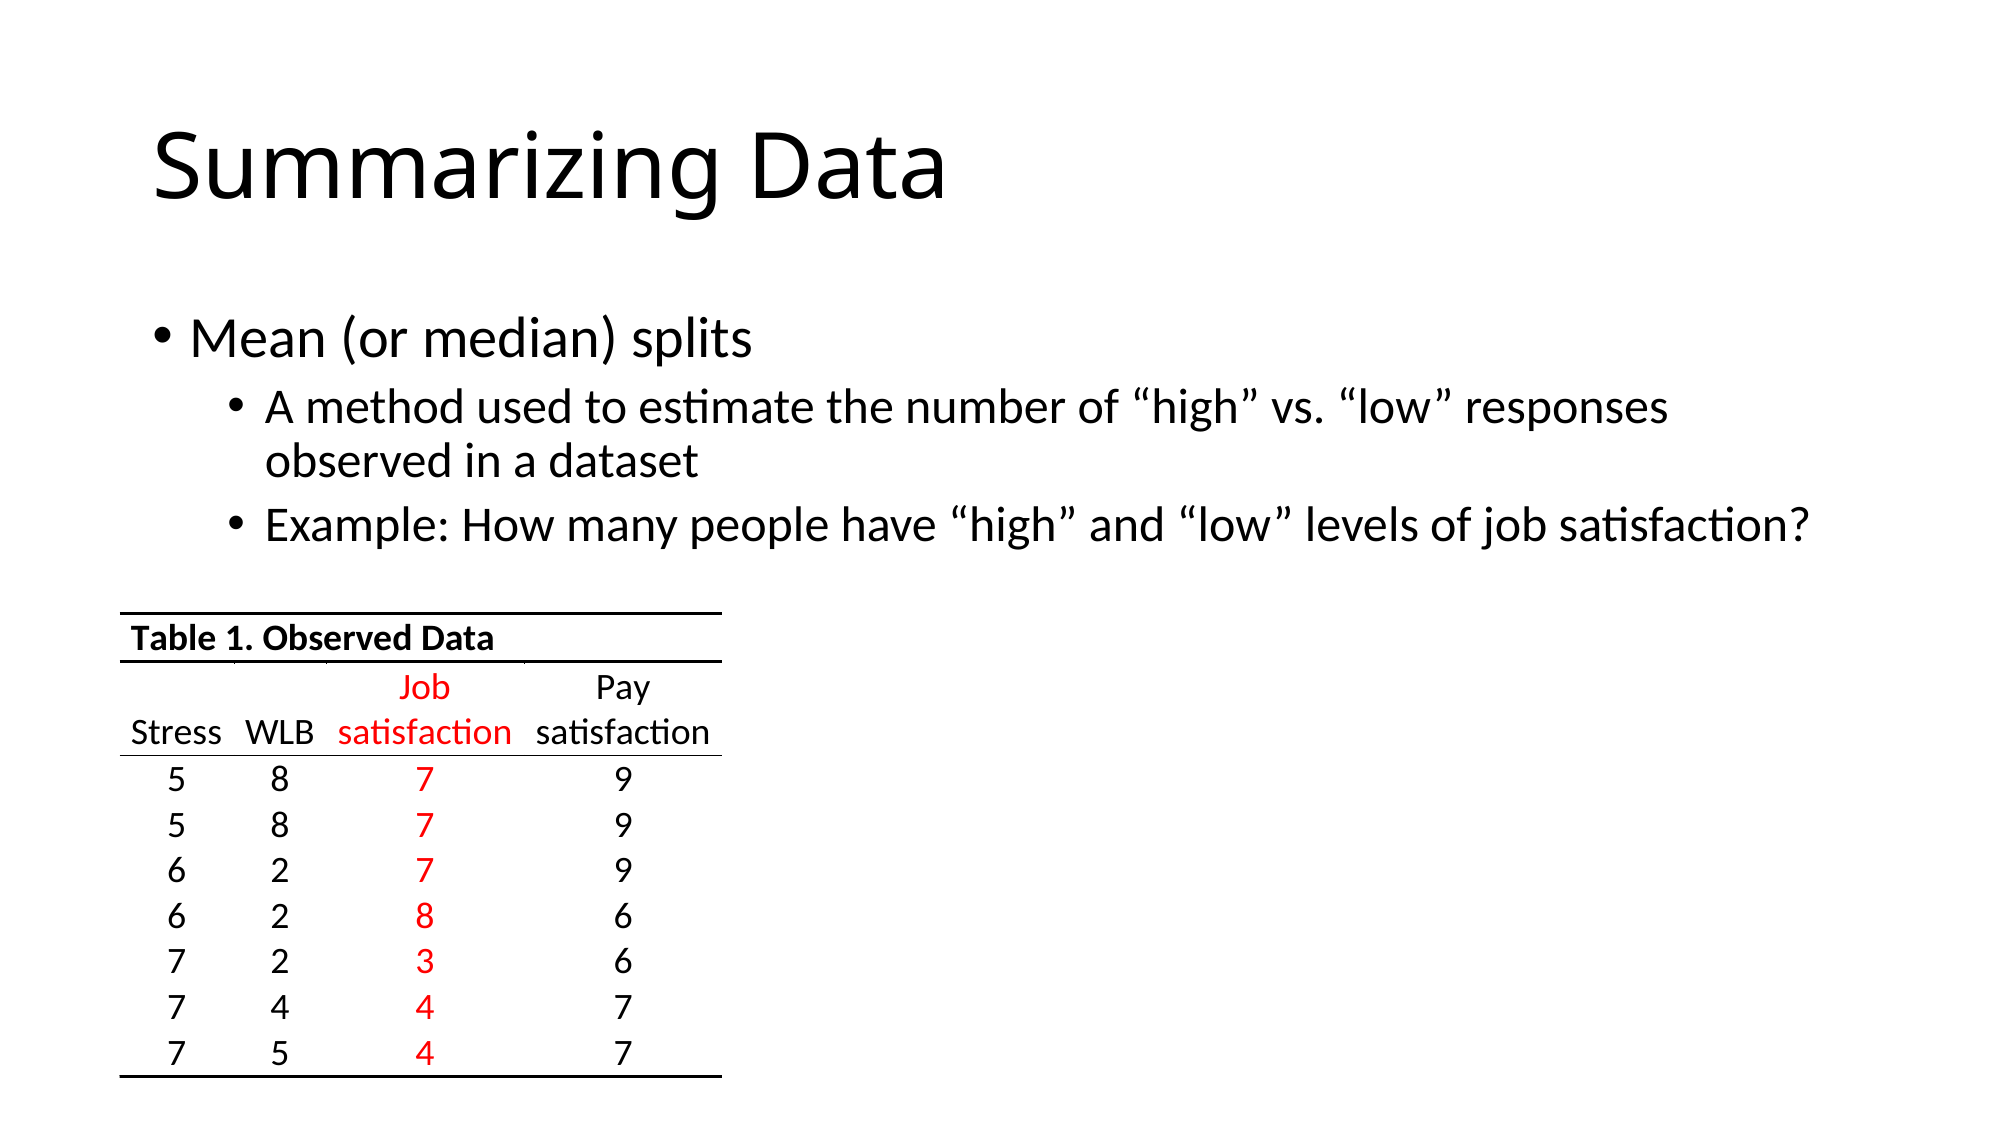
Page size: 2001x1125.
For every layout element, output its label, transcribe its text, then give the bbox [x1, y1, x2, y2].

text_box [119, 611, 1103, 1125]
title Summarizing Data [137, 59, 1863, 278]
list Mean (or median) splits A method used to estimate the number of “high” vs. “low” responses observed in a dataset Example: How many people have “high” and “low” levels of job satisfaction? [137, 299, 1863, 1014]
